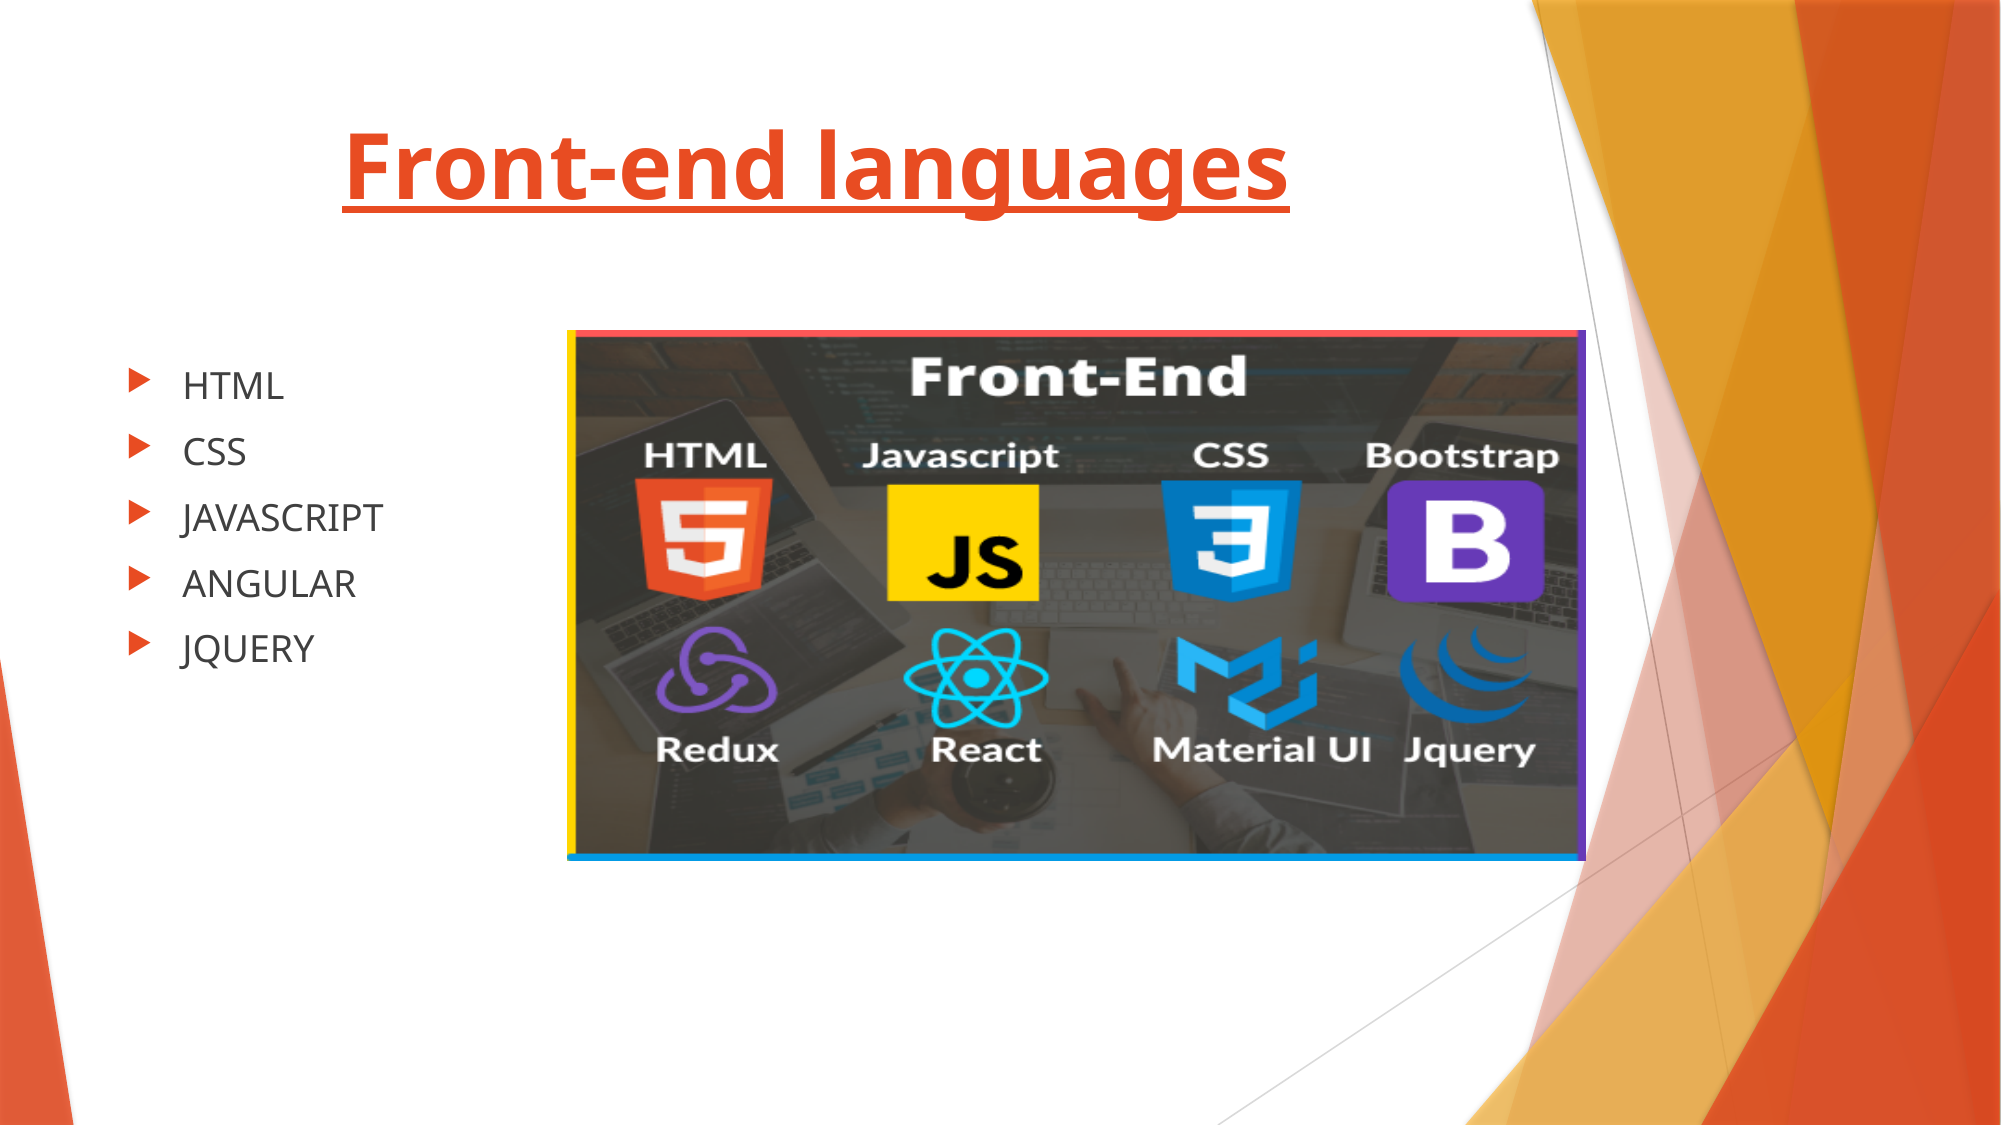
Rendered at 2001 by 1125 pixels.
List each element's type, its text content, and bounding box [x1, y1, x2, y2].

picture [567, 330, 1587, 862]
title Front-end languages [111, 99, 1522, 317]
list HTML CSS JAVASCRIPT ANGULAR JQUERY [111, 354, 1522, 992]
